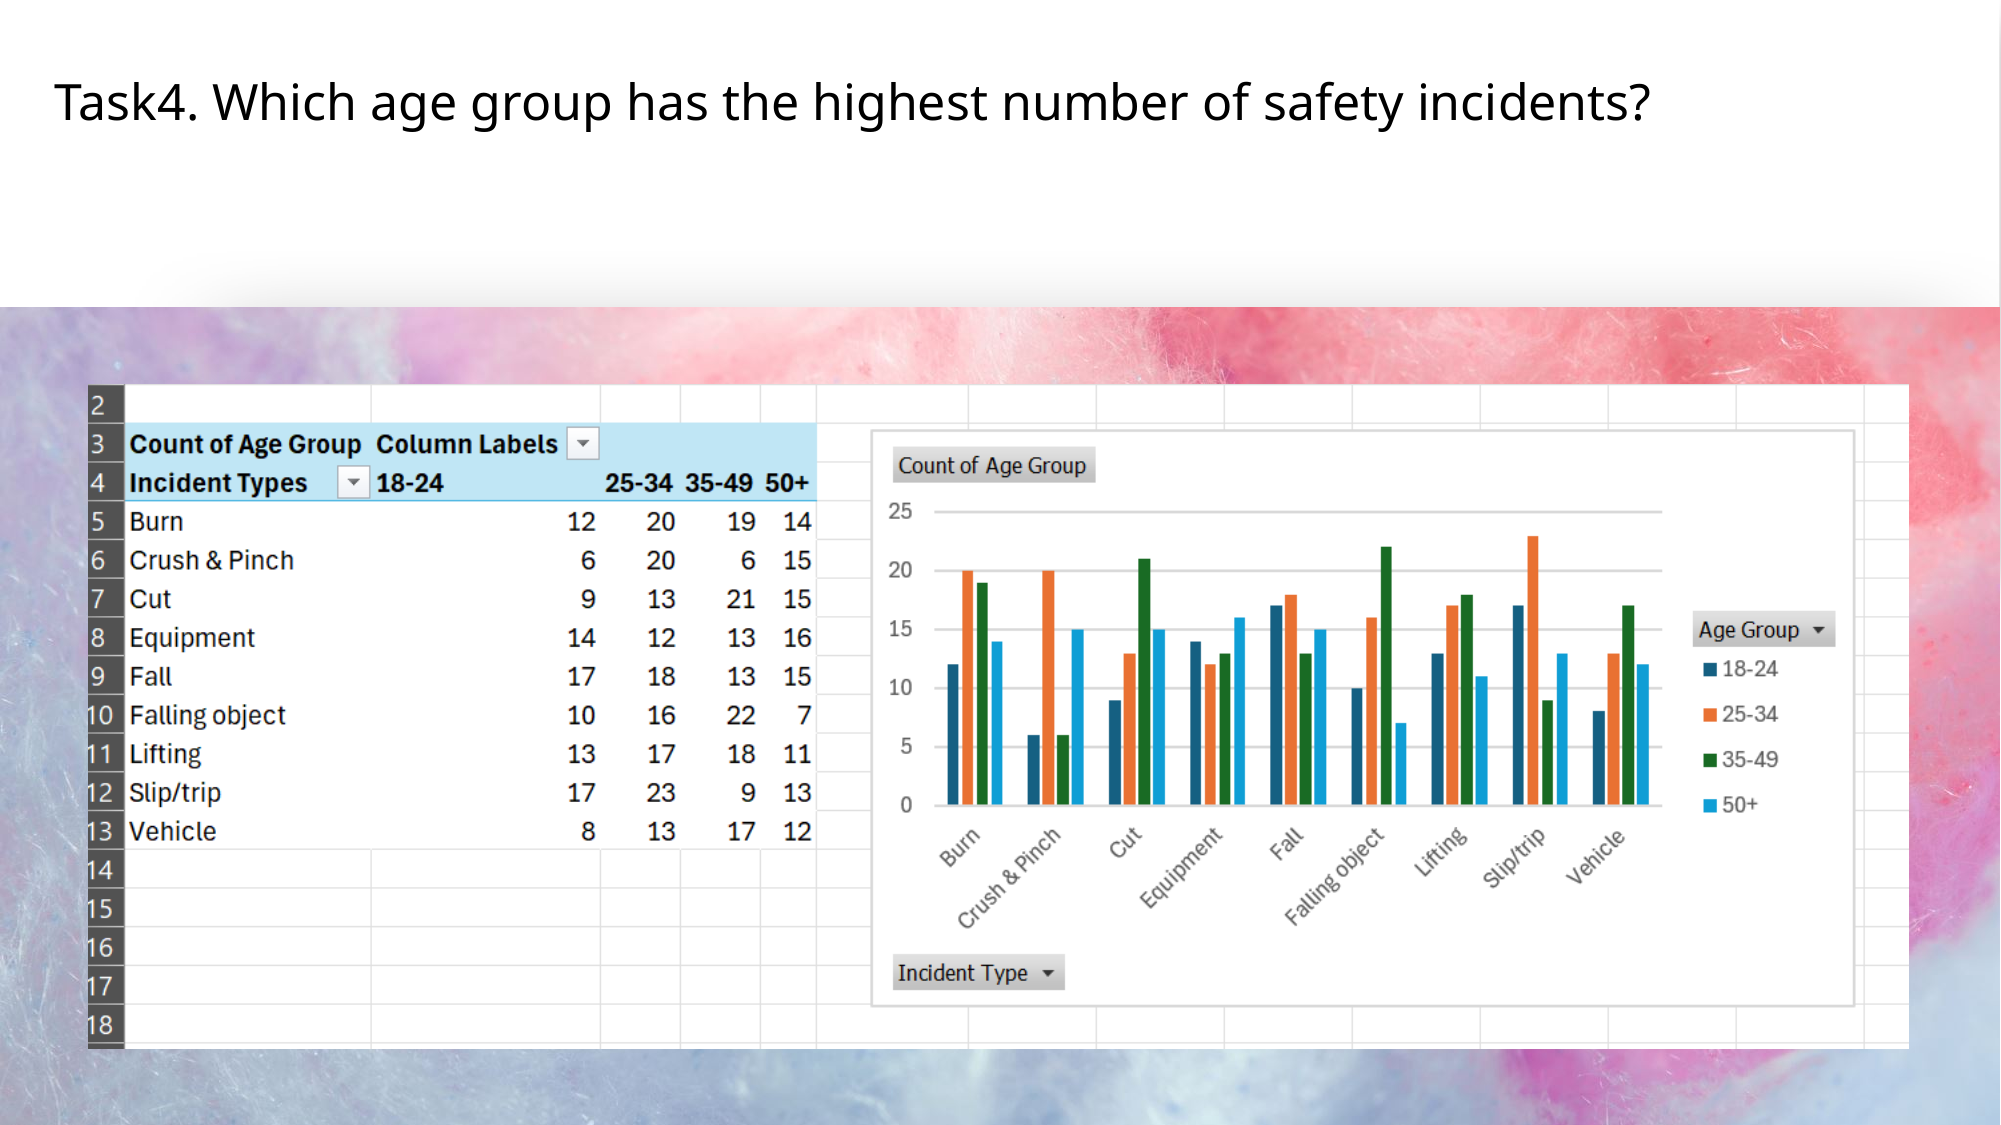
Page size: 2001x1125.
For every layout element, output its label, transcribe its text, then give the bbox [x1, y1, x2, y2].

subtitle Task4. Which age group has the highest number of safety incidents? [39, 48, 1955, 147]
picture [0, 307, 2000, 1125]
